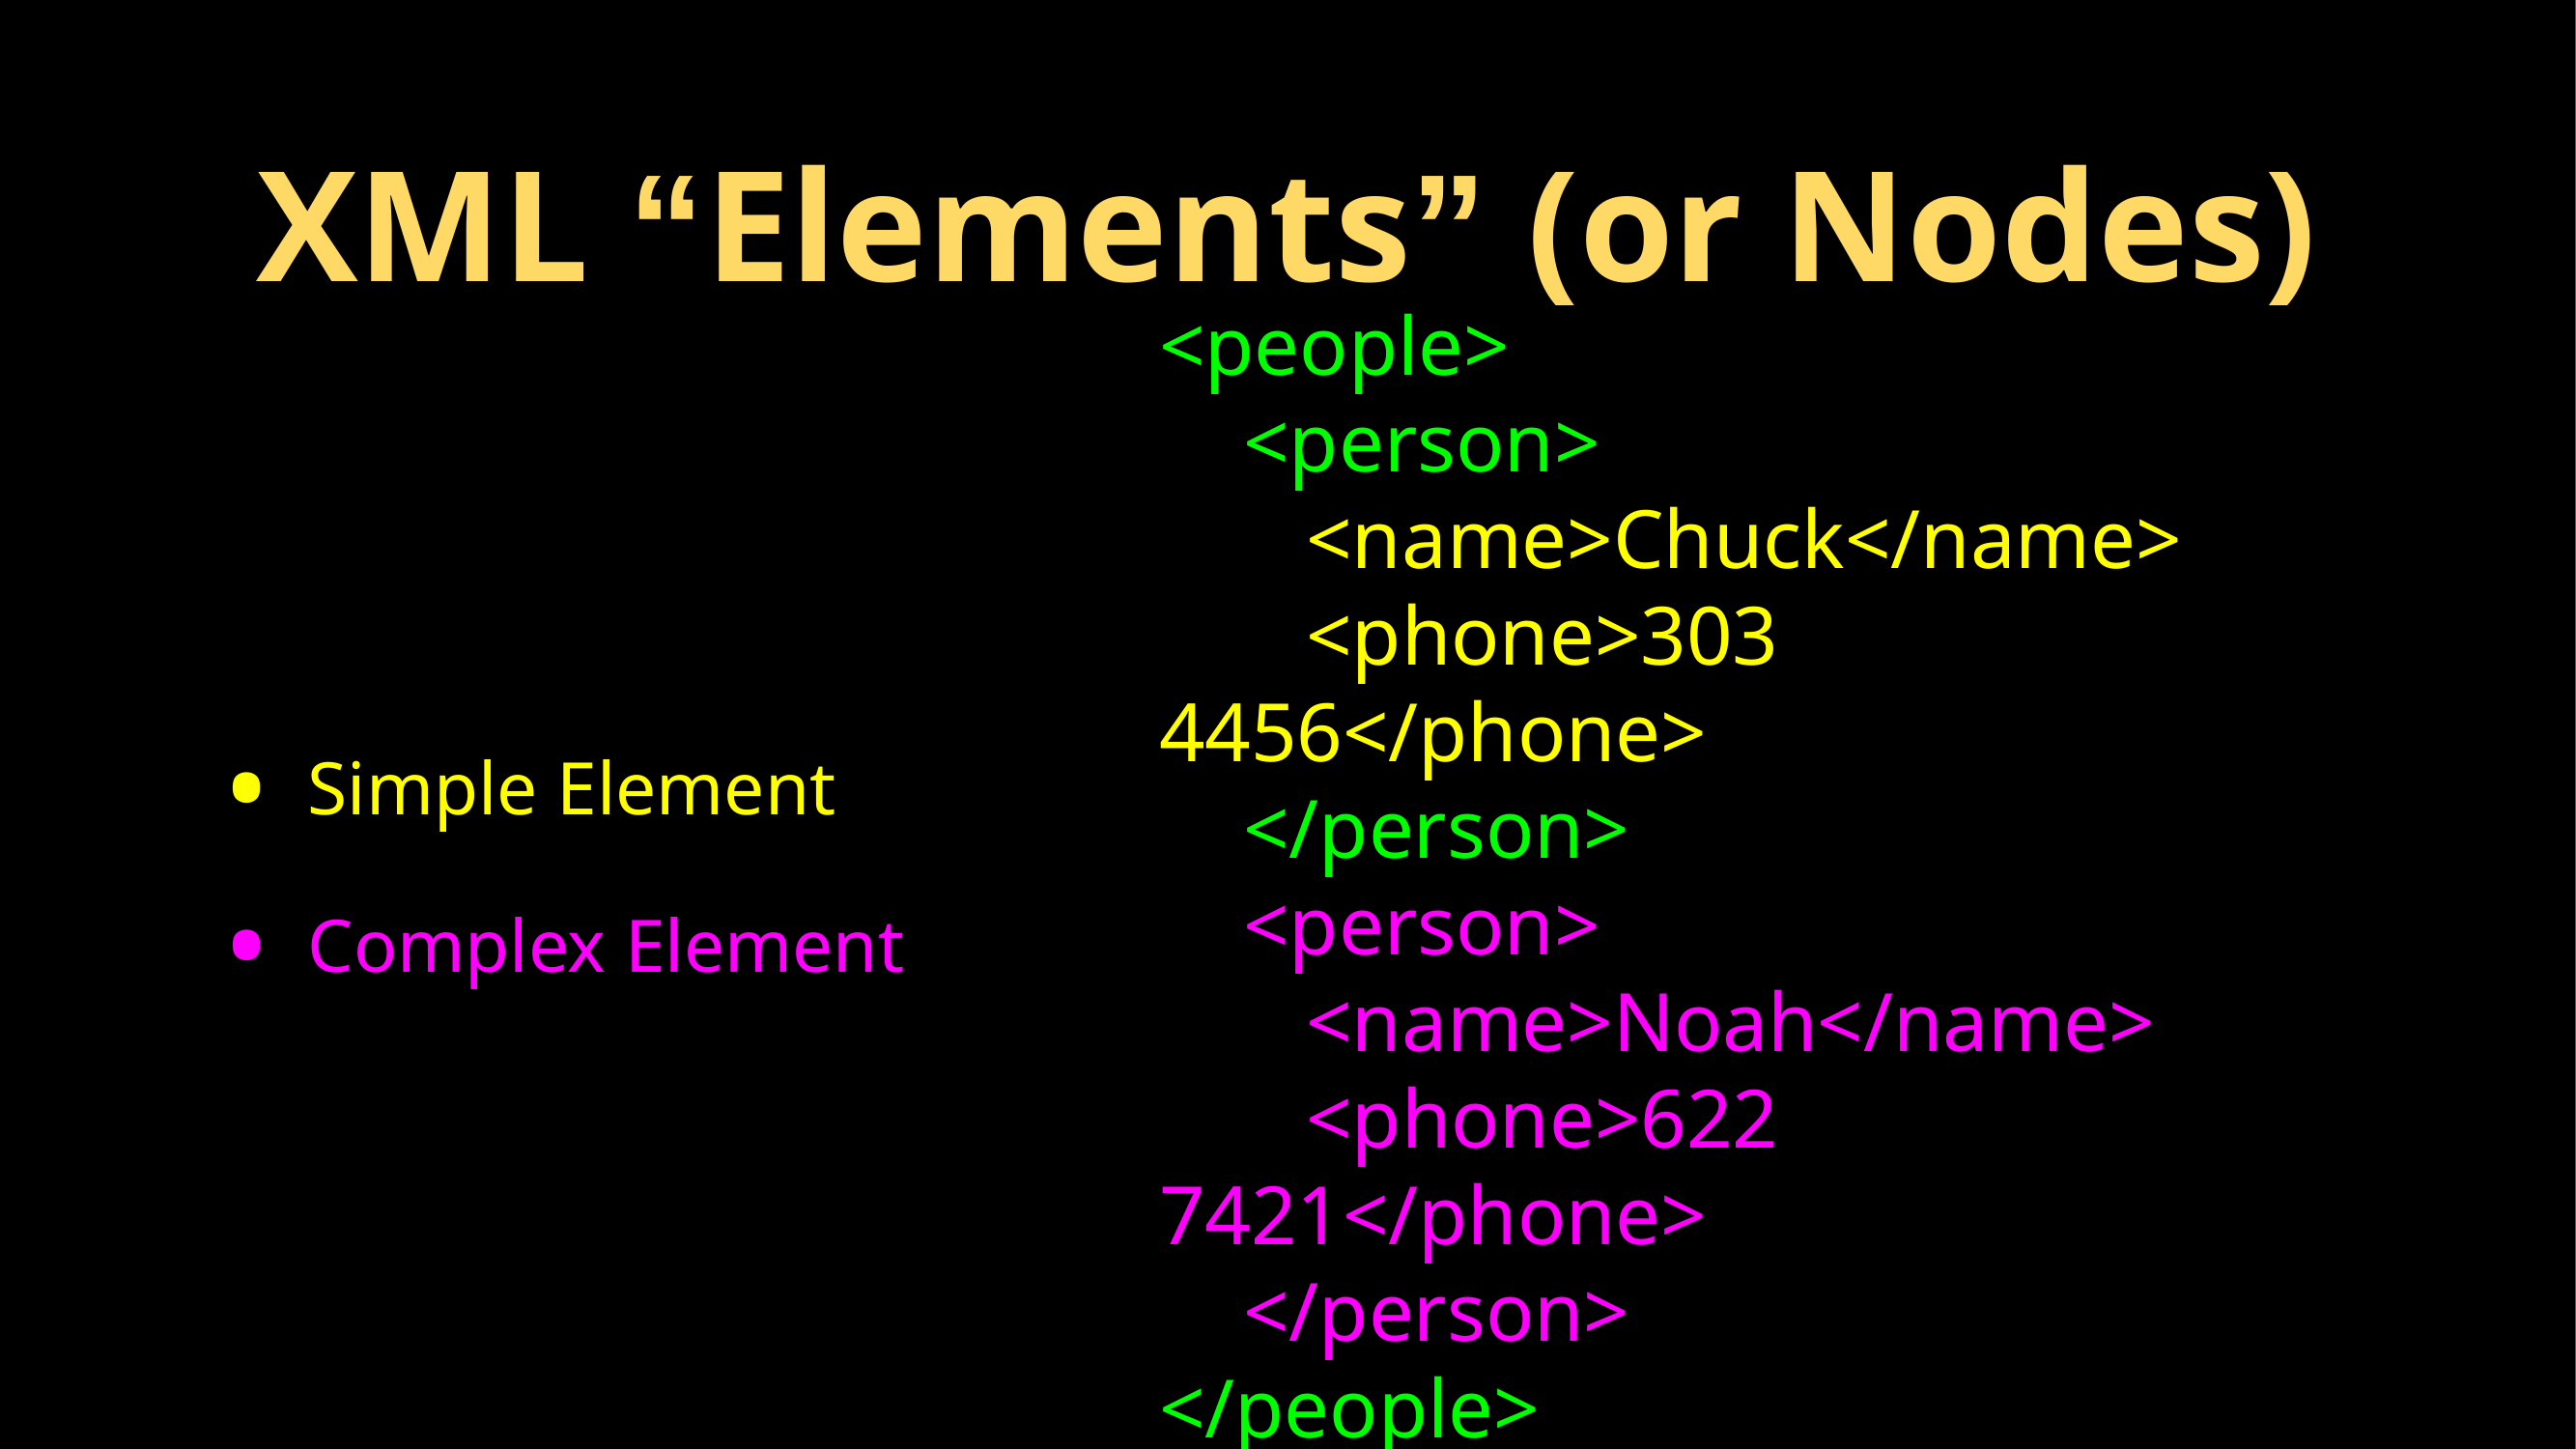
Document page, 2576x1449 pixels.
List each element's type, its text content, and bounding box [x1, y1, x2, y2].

text_box <people> <person> <name>Chuck</name> <phone>303 4456</phone> </person> <person> <name>Noah</name> <phone>622 7421</phone> </person> </people> [1159, 353, 2316, 1396]
list Simple Element Complex Element [183, 412, 940, 1317]
title XML “Elements” (or Nodes) [183, 38, 2391, 403]
